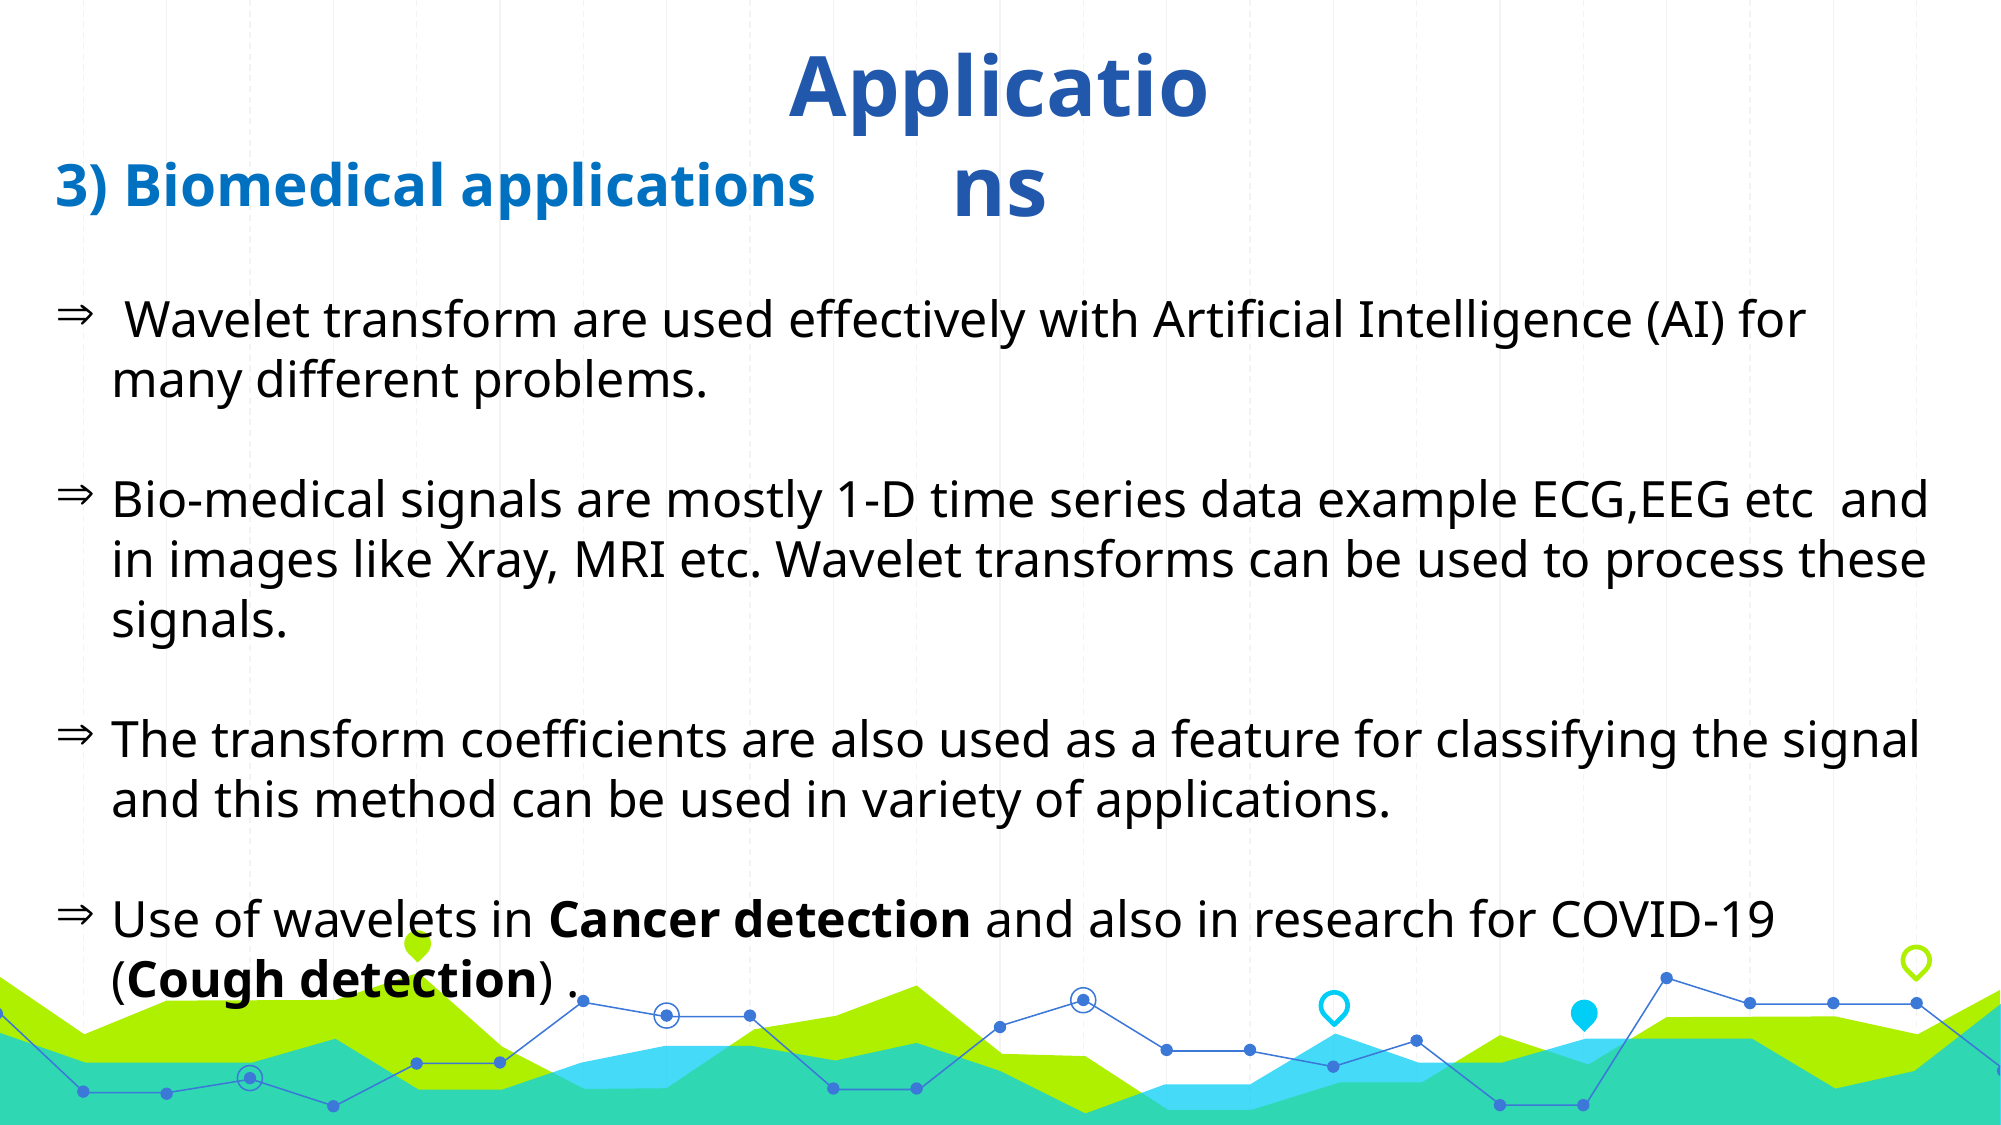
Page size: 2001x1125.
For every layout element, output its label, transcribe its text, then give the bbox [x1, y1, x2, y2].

text_box Applications [749, 26, 1251, 241]
text_box 3) Biomedical applications Wavelet transform are used effectively with Artificial Intelligence (AI) for many different problems. Bio-medical signals are mostly 1-D time series data example ECG,EEG etc and in images like Xray, MRI etc. Wavelet transforms can be used to process these signals. The transform coefficients are also used as a feature for classifying the signal and this method can be used in variety of applications. Use of wavelets in Cancer detection and also in research for COVID-19 (Cough detection) . [40, 140, 1949, 1016]
